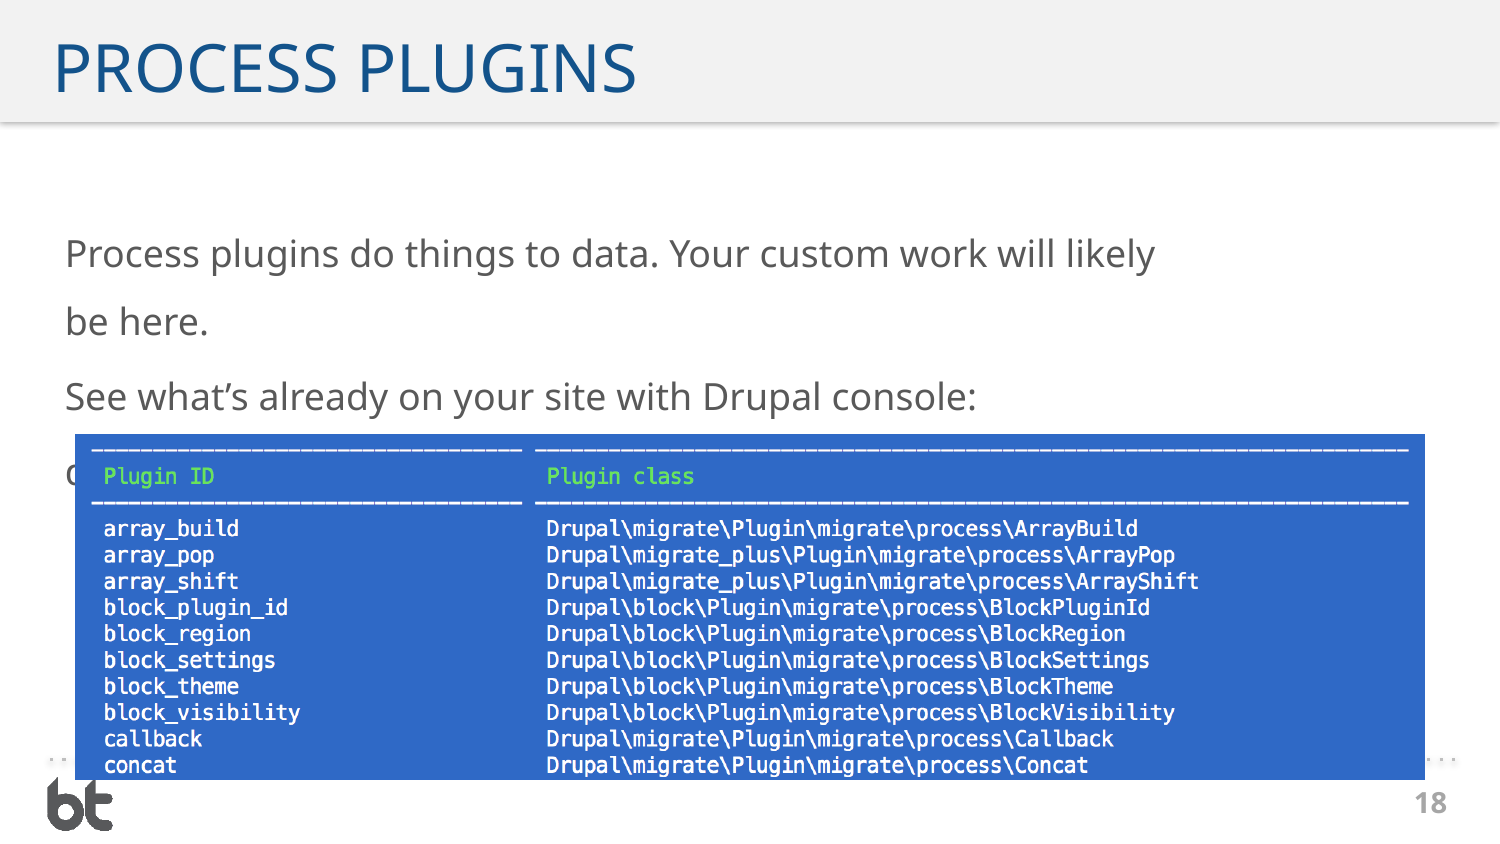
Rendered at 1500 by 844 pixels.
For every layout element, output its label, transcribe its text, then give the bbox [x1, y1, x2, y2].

picture [37, 434, 1426, 836]
slide_number 18 [1350, 782, 1463, 828]
list Process plugins do things to data. Your custom work will likely be here. See what’s already on your site with Drupal console: drupal debug:plugin migrate.process [50, 200, 1200, 697]
title Process plugins [37, 18, 1388, 160]
